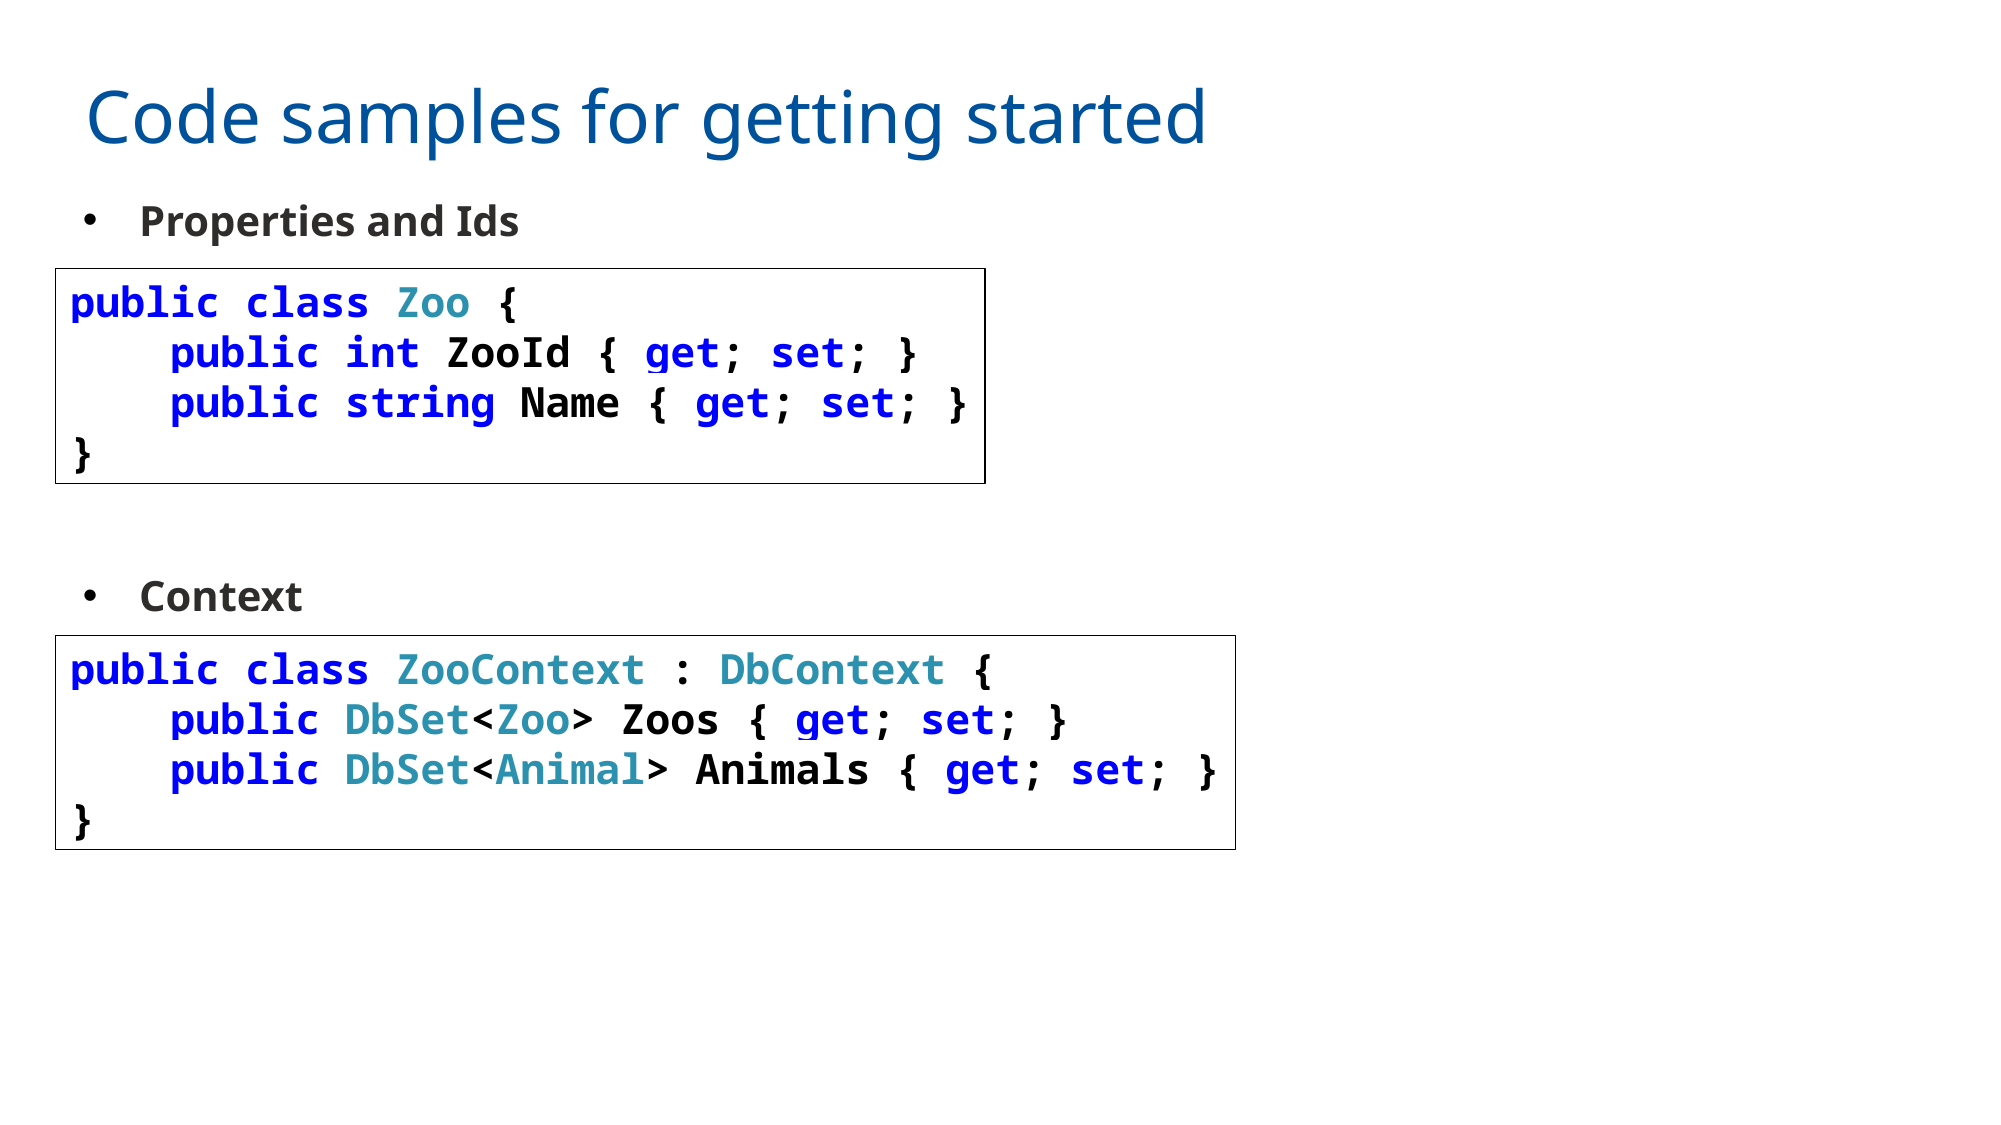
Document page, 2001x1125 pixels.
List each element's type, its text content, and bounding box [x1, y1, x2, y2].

text_box public class Zoo { public int ZooId { get; set; } public string Name { get; set; } } [55, 268, 986, 484]
list Properties and Ids Context [67, 187, 1939, 1063]
text_box public class ZooContext : DbContext { public DbSet<Zoo> Zoos { get; set; } public DbSet<Animal> Animals { get; set; } } [55, 635, 1236, 850]
title Code samples for getting started [70, 63, 1568, 166]
